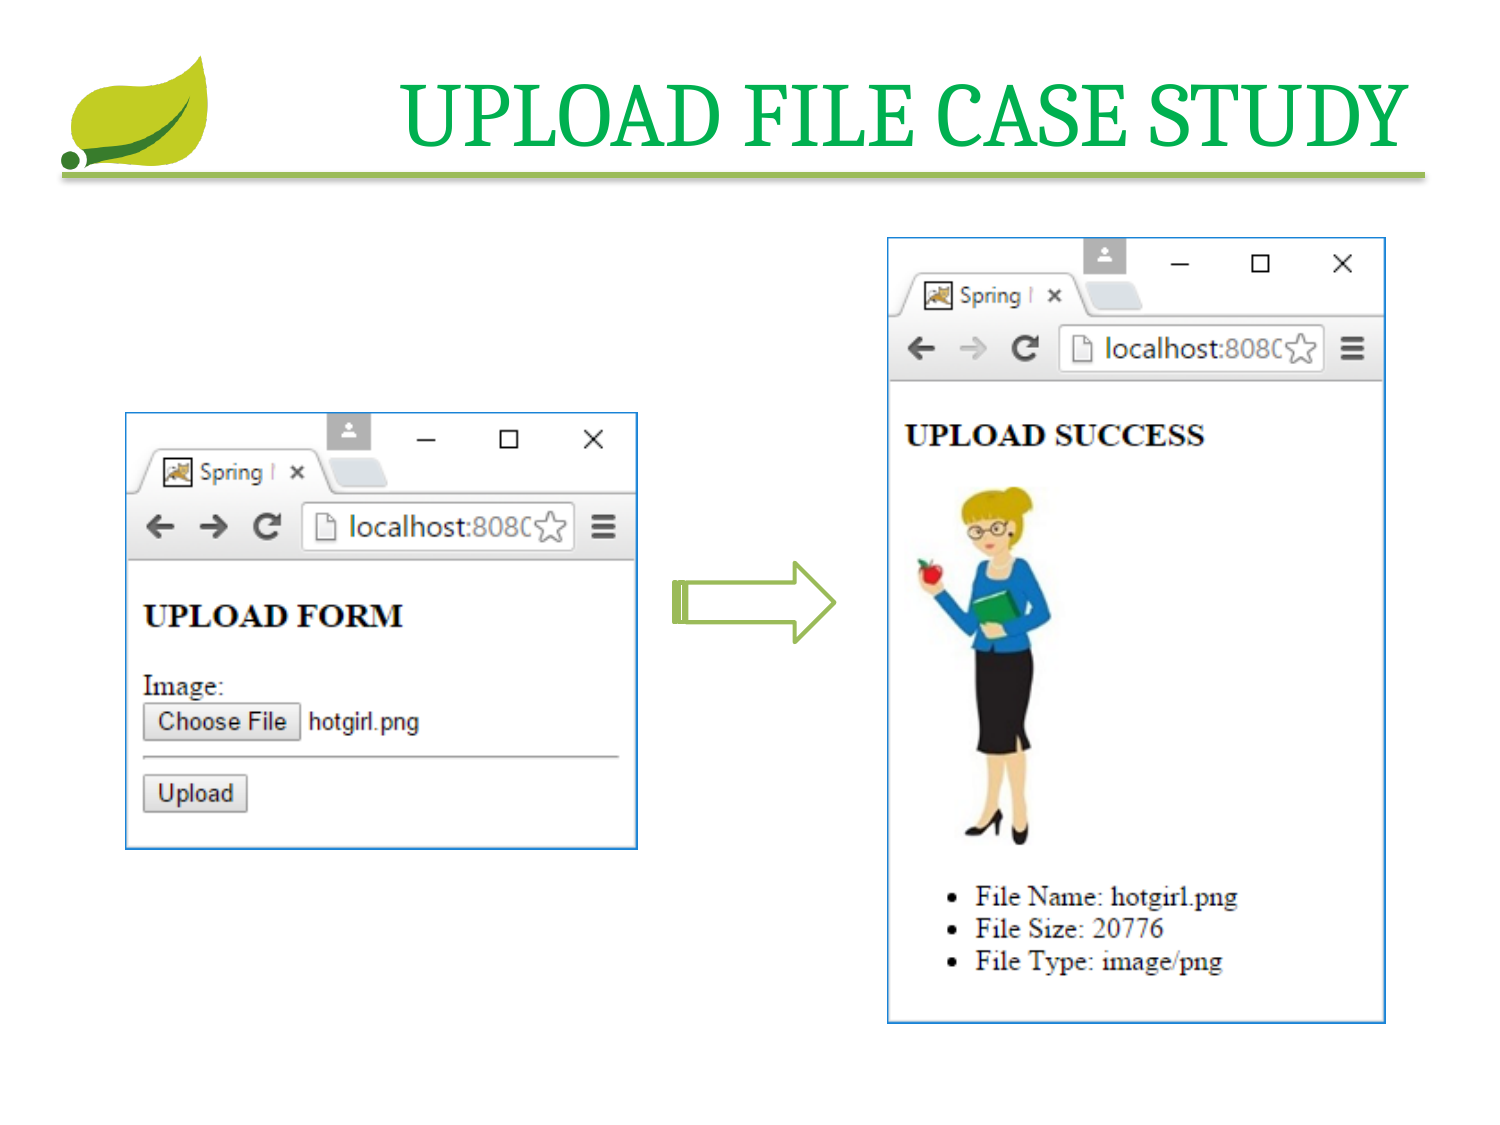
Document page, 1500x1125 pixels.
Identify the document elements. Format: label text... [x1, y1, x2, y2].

picture [887, 237, 1387, 1024]
text_box [672, 560, 837, 645]
picture [124, 412, 638, 850]
picture [50, 49, 217, 175]
title Upload file Case Study [217, 45, 1425, 175]
